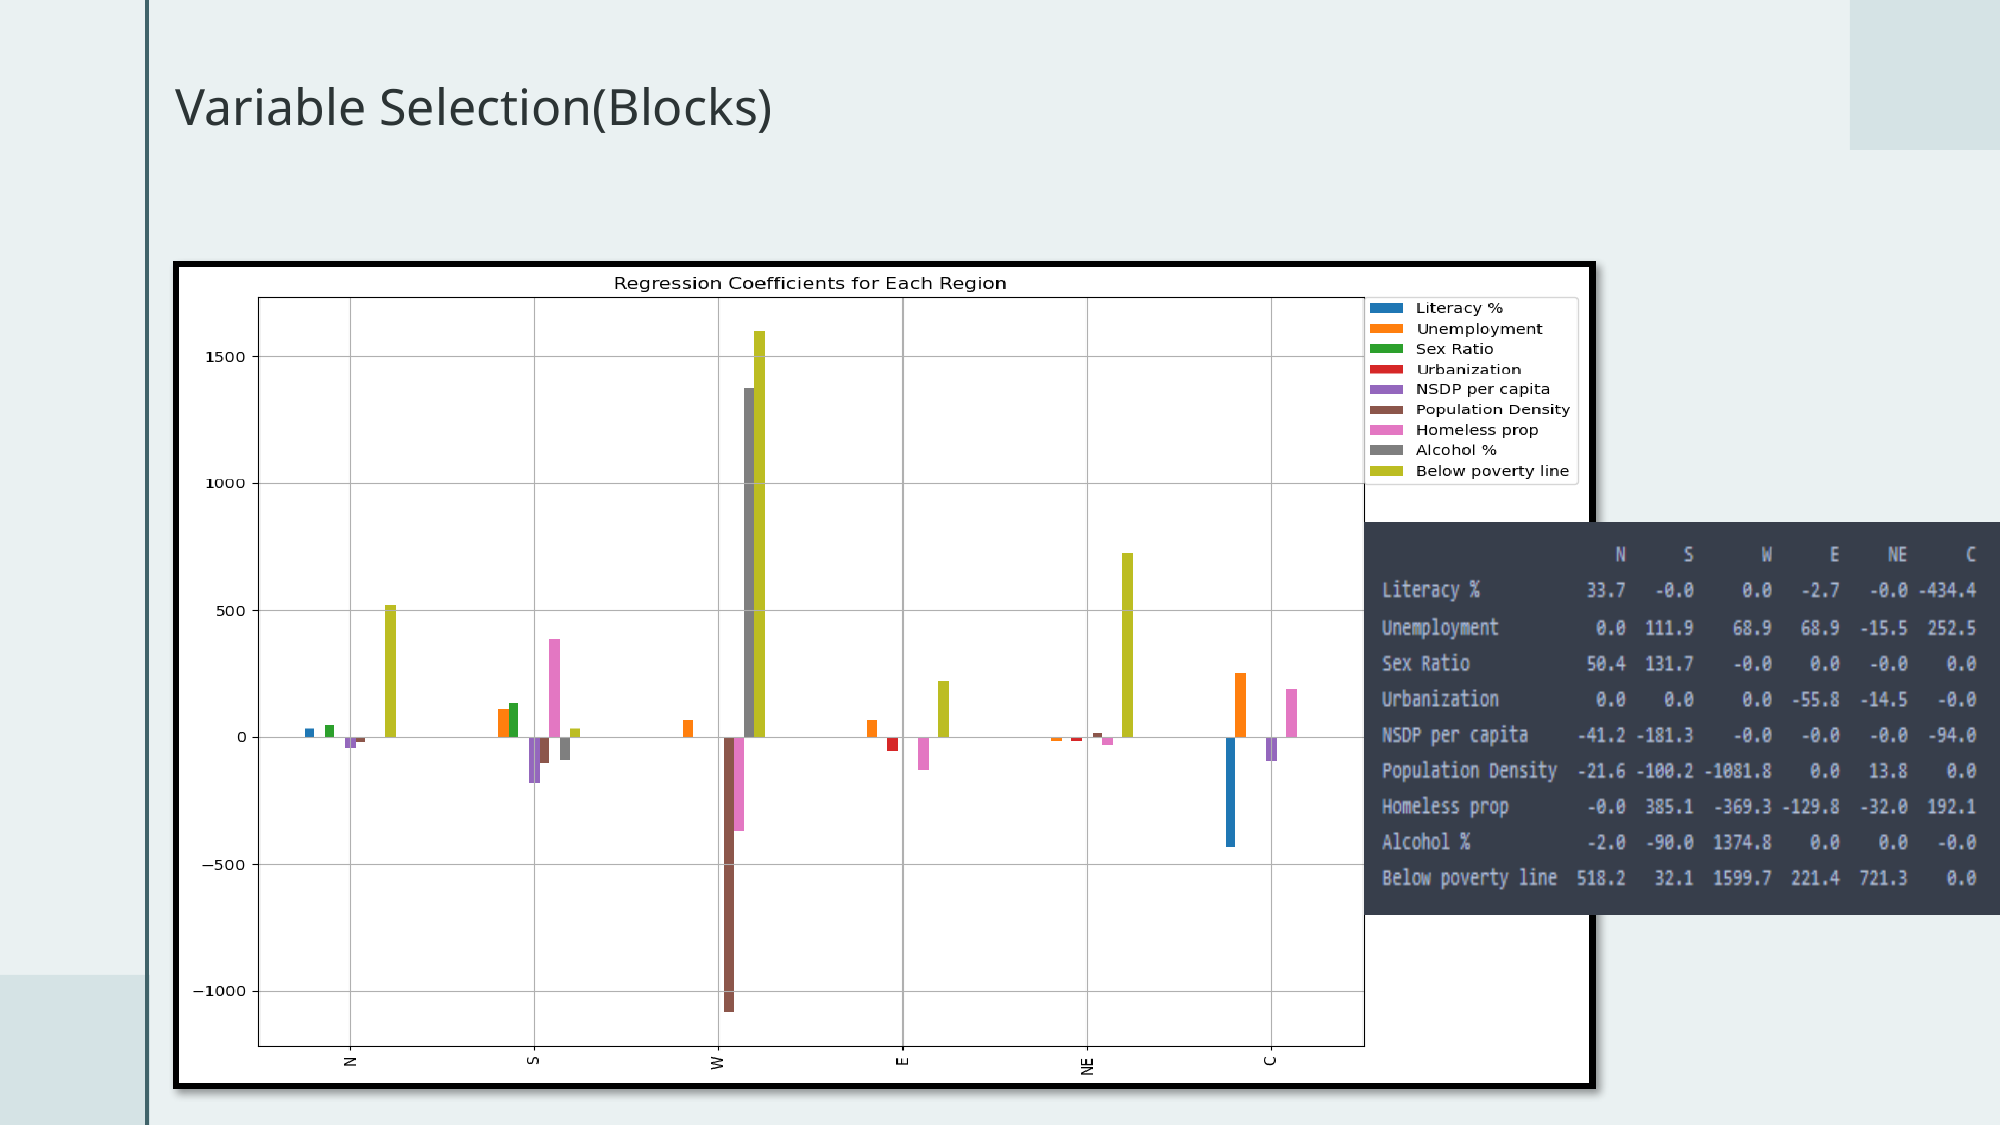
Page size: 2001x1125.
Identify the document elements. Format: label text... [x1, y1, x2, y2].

picture [178, 267, 2000, 1083]
title Variable Selection(Blocks) [160, 0, 1886, 218]
